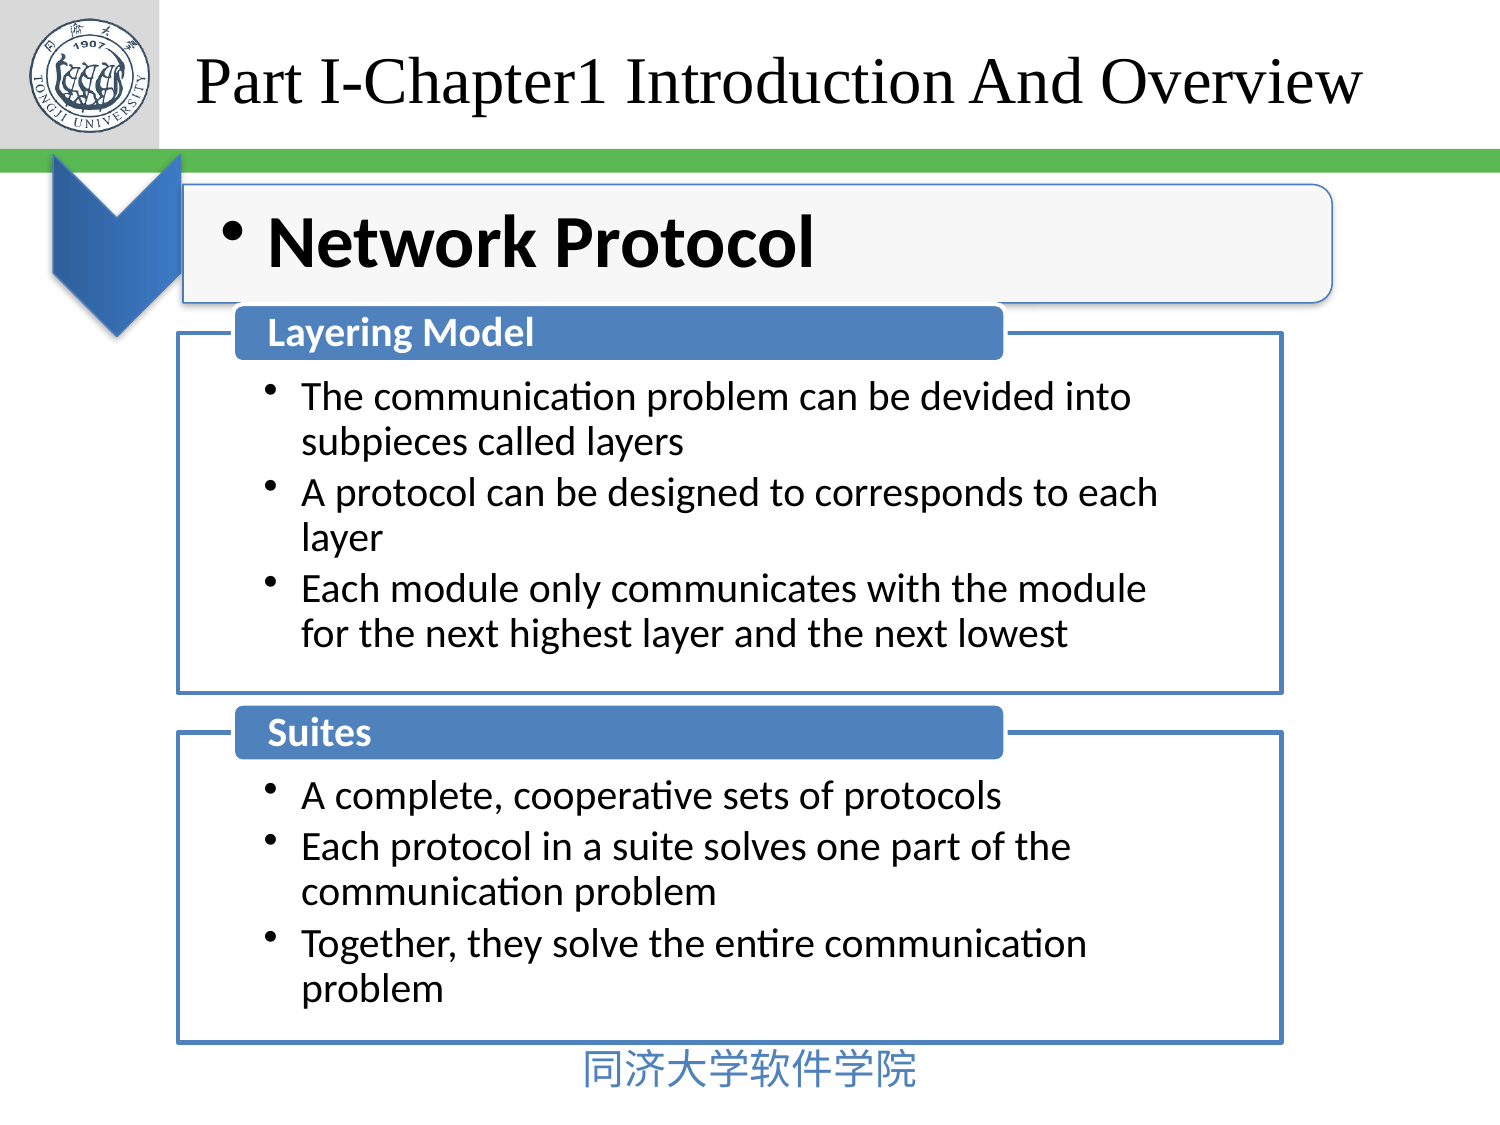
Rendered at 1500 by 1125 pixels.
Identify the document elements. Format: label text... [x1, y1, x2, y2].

picture [29, 18, 151, 133]
title Part I-Chapter1 Introduction And Overview [180, 3, 1471, 151]
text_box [182, 184, 1333, 304]
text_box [52, 154, 181, 337]
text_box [177, 299, 1282, 1047]
